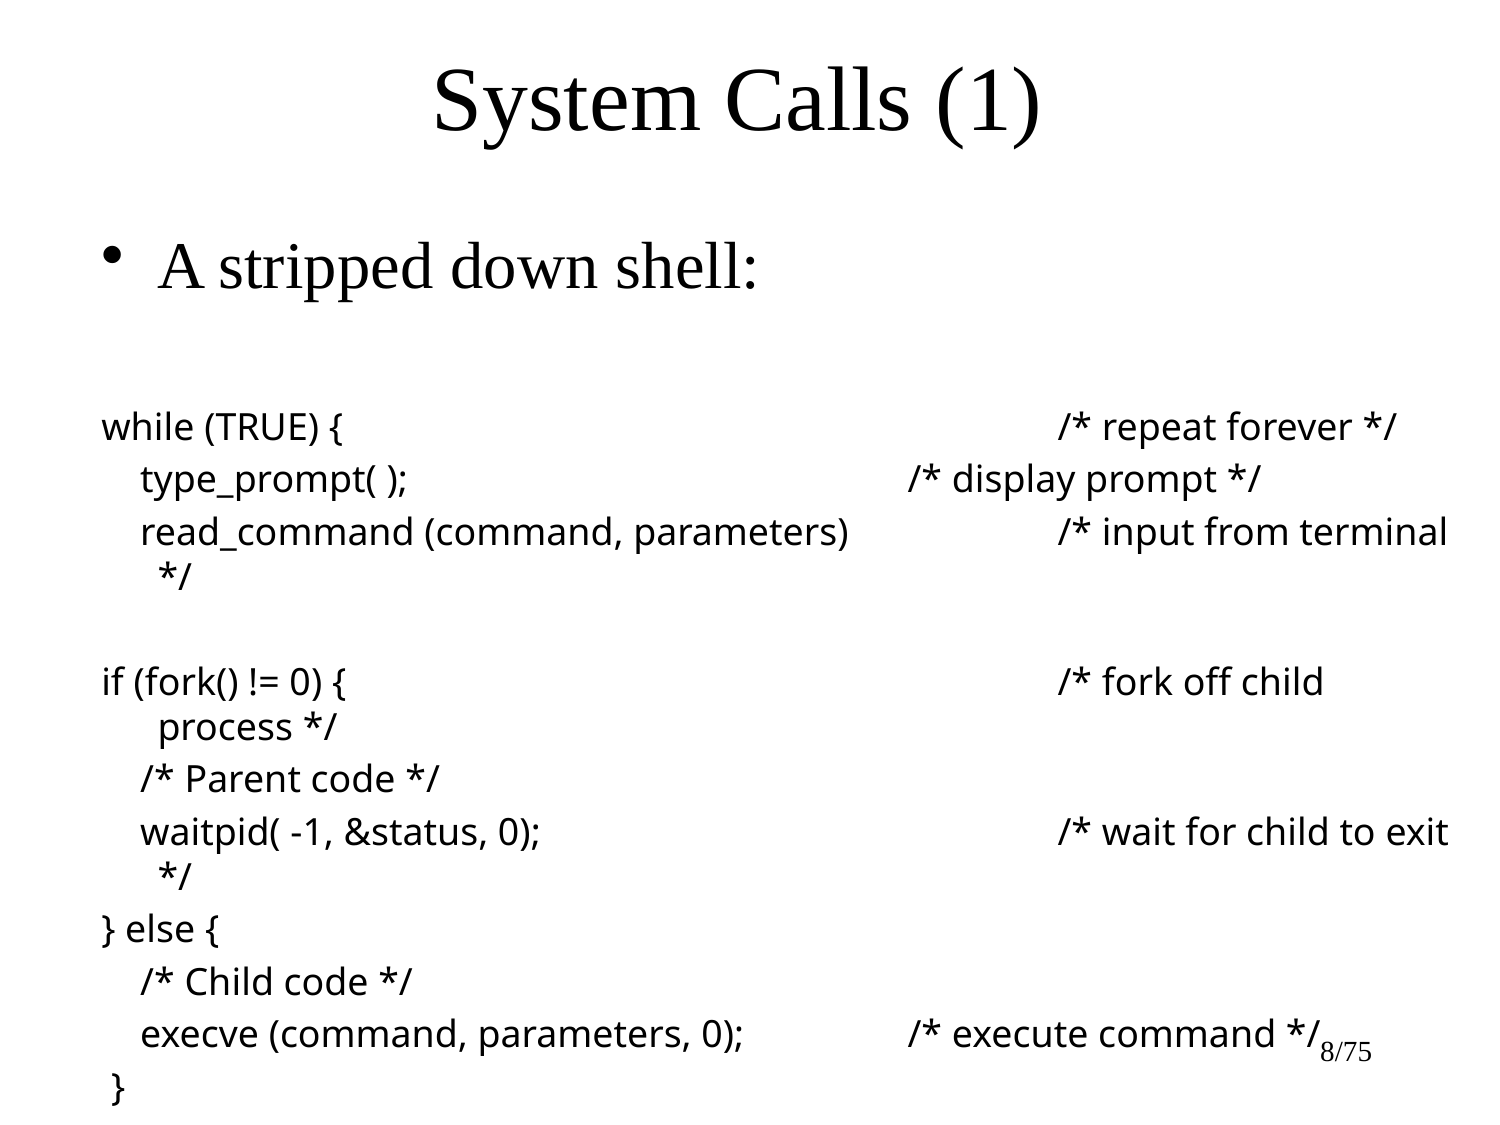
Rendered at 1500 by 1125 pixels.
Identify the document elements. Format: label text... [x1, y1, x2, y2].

slide_number /75 [1074, 1024, 1388, 1101]
title System Calls (1) [99, 0, 1376, 188]
list A stripped down shell: while (TRUE) { /* repeat forever */ type_prompt( ); /* display prompt */ read_command (command, parameters) /* input from terminal */ if (fork() != 0) { /* fork off child process */ /* Parent code */ waitpid( -1, &status, 0); /* wait for child to exit */ } else { /* Child code */ execve (command, parameters, 0); /* execute command */ } } [85, 214, 1474, 945]
